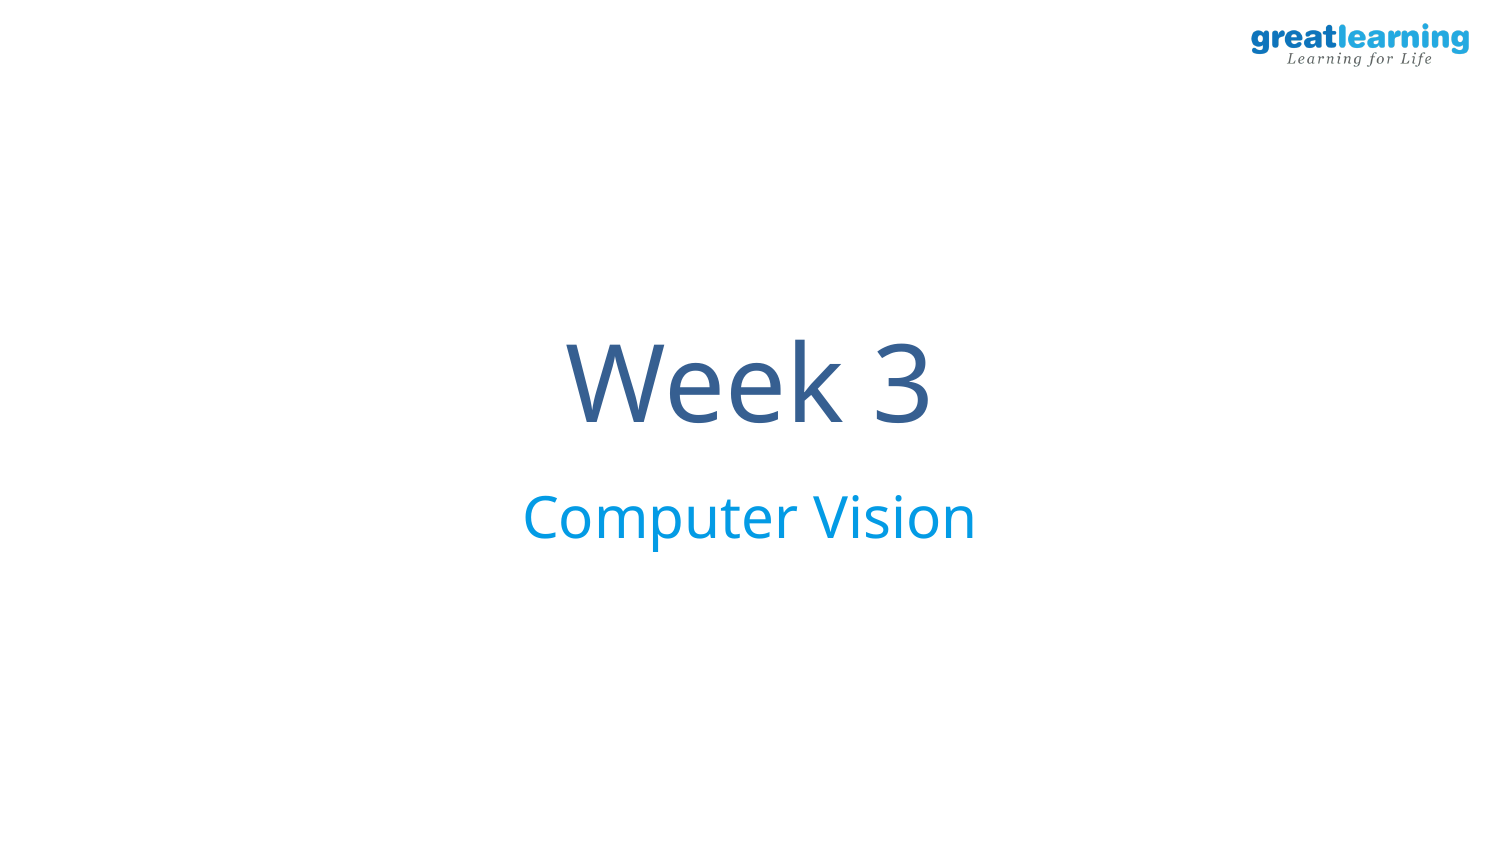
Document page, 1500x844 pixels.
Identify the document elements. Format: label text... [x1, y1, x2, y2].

picture [1251, 23, 1469, 67]
subtitle Computer Vision [51, 464, 1449, 595]
title Week 3 [51, 122, 1449, 459]
